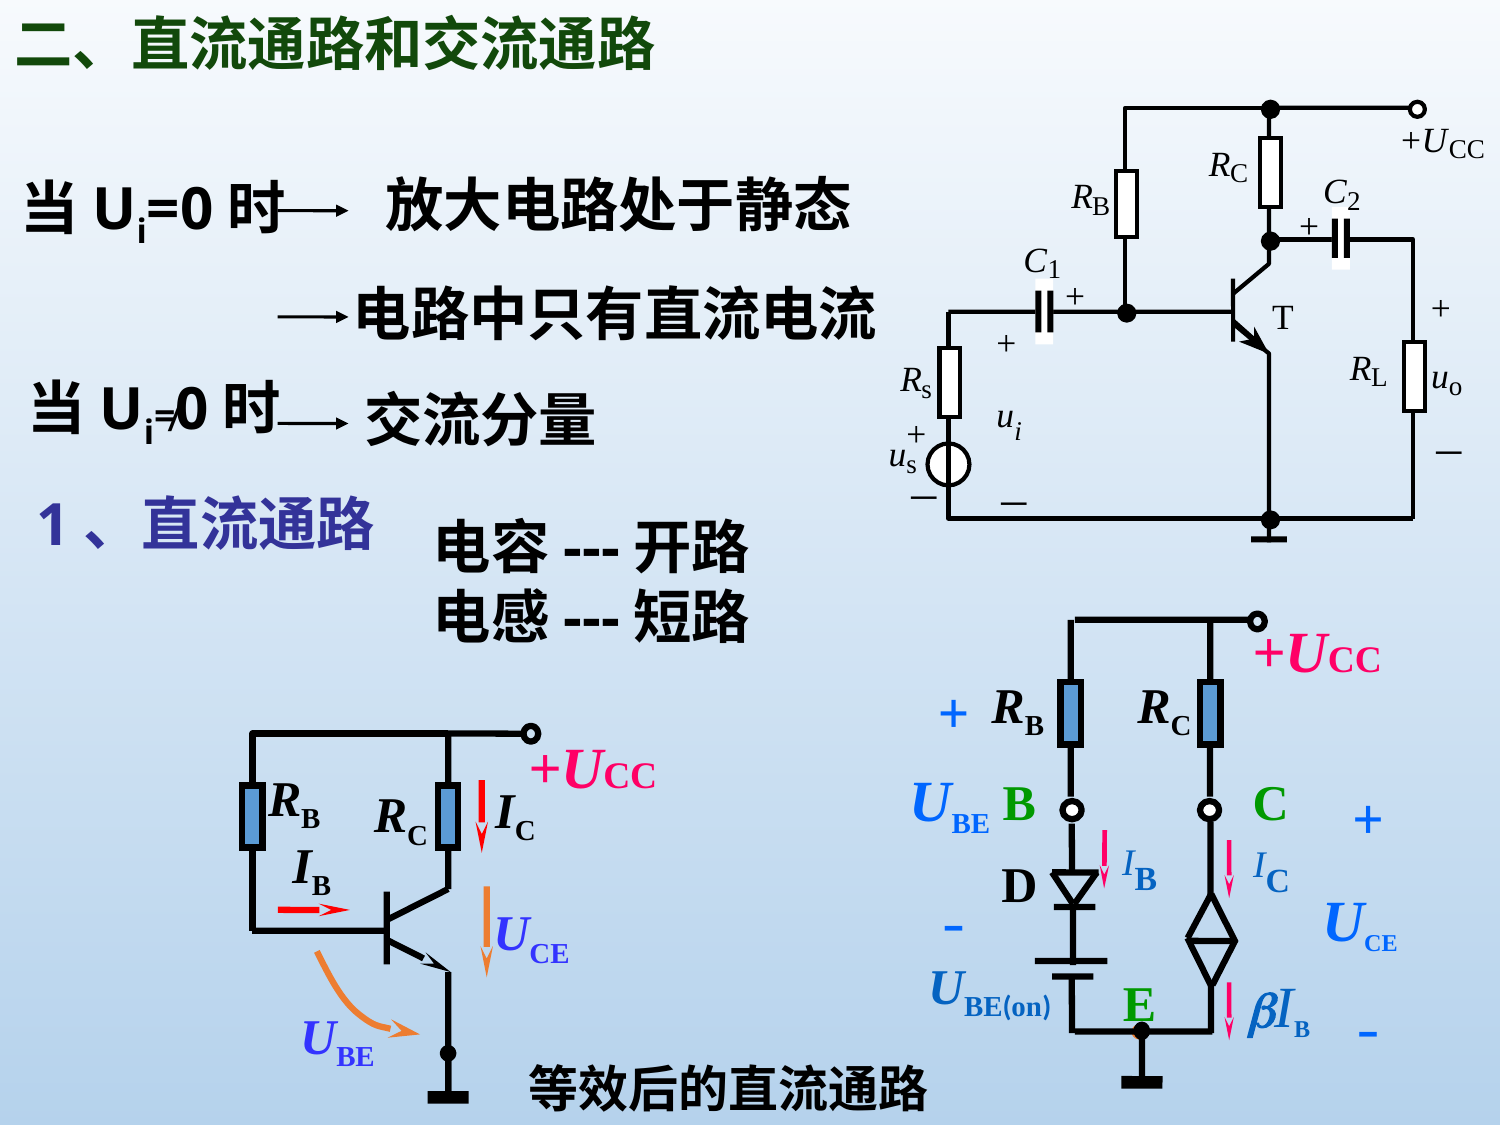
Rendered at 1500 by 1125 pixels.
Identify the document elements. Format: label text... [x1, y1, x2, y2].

text_box 当Ui=0时 [5, 163, 301, 258]
text_box 电路中只有直流电流 [338, 269, 888, 355]
text_box 等效后的直流通路 [514, 1049, 944, 1125]
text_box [1305, 774, 1416, 1071]
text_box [1212, 944, 1327, 1050]
text_box 二、直流通路和交流通路 [0, 0, 810, 85]
text_box 电容---开路 电感---短路 [418, 503, 765, 658]
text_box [1229, 811, 1313, 907]
text_box [277, 204, 349, 217]
text_box 当Ui≠0时 [12, 364, 296, 459]
text_box [277, 310, 349, 324]
text_box 放大电路处于静态 [370, 160, 867, 246]
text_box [887, 763, 1304, 1083]
text_box 交流分量 [349, 376, 612, 461]
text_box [974, 607, 1398, 797]
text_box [242, 723, 673, 1099]
text_box 1、直流通路 [21, 479, 390, 565]
text_box [277, 417, 349, 430]
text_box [891, 668, 974, 763]
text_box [888, 101, 1500, 549]
